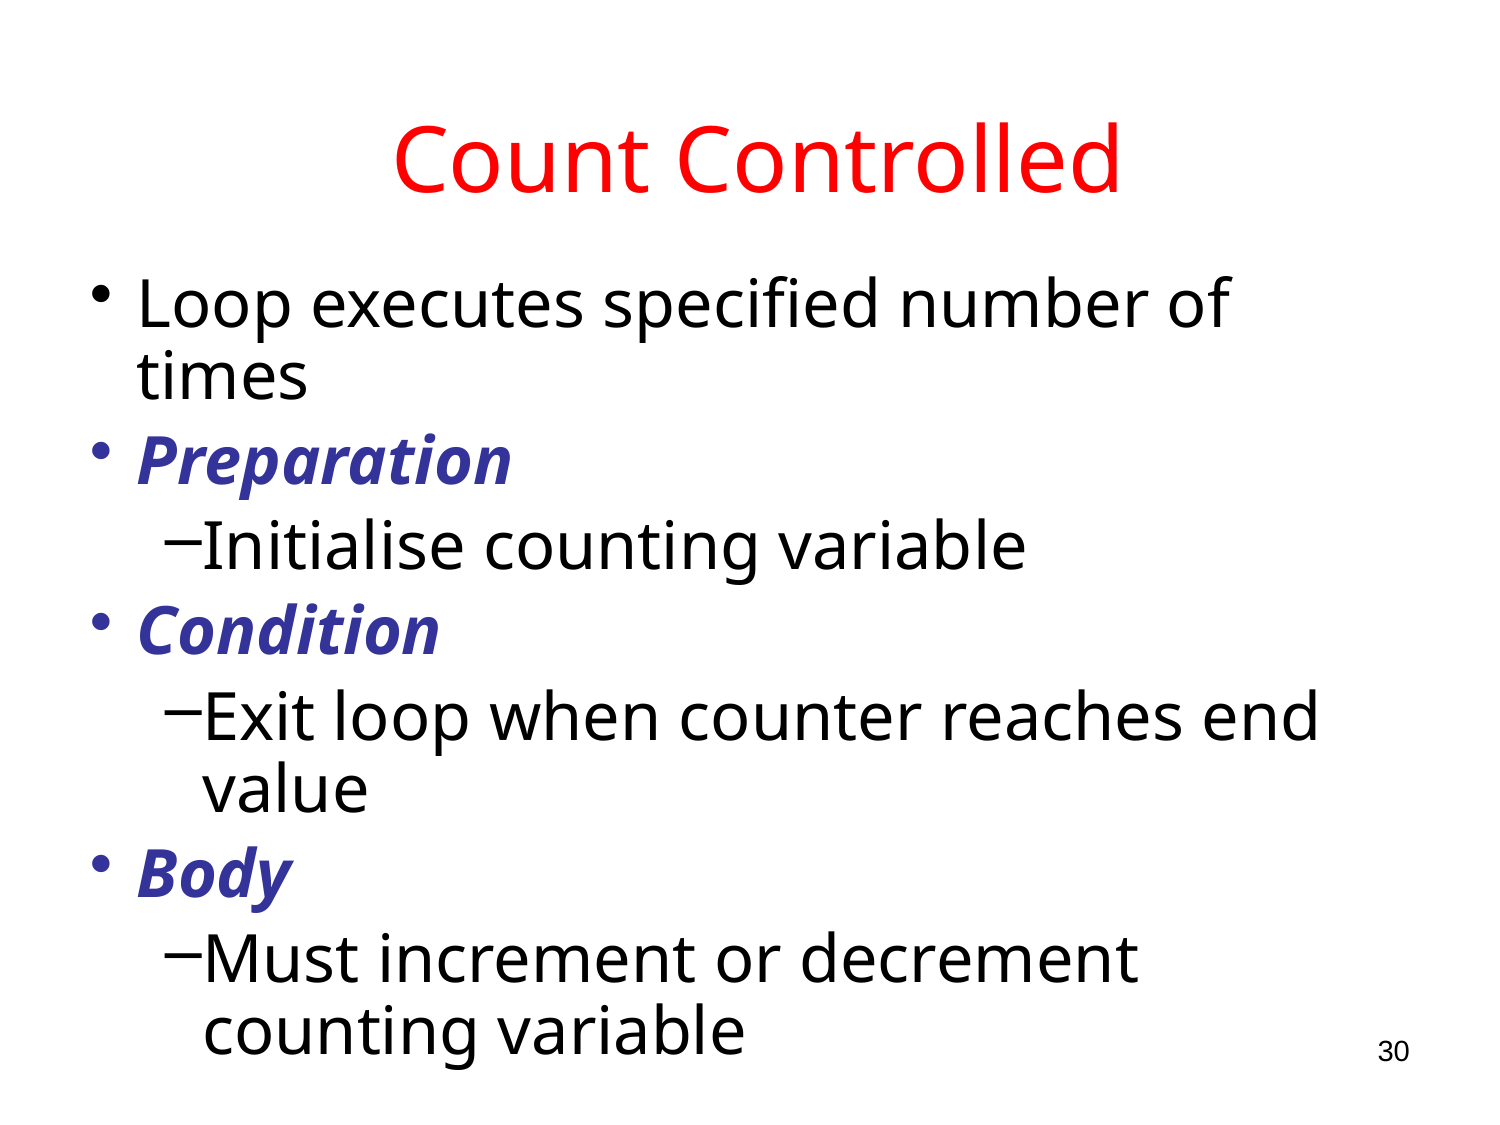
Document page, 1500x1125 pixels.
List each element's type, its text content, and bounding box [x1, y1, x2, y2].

slide_number 30 [1074, 1024, 1426, 1103]
title Count Controlled [103, 62, 1413, 251]
list Loop executes specified number of times Preparation Initialise counting variable Condition Exit loop when counter reaches end value Body Must increment or decrement counting variable [74, 262, 1426, 1006]
